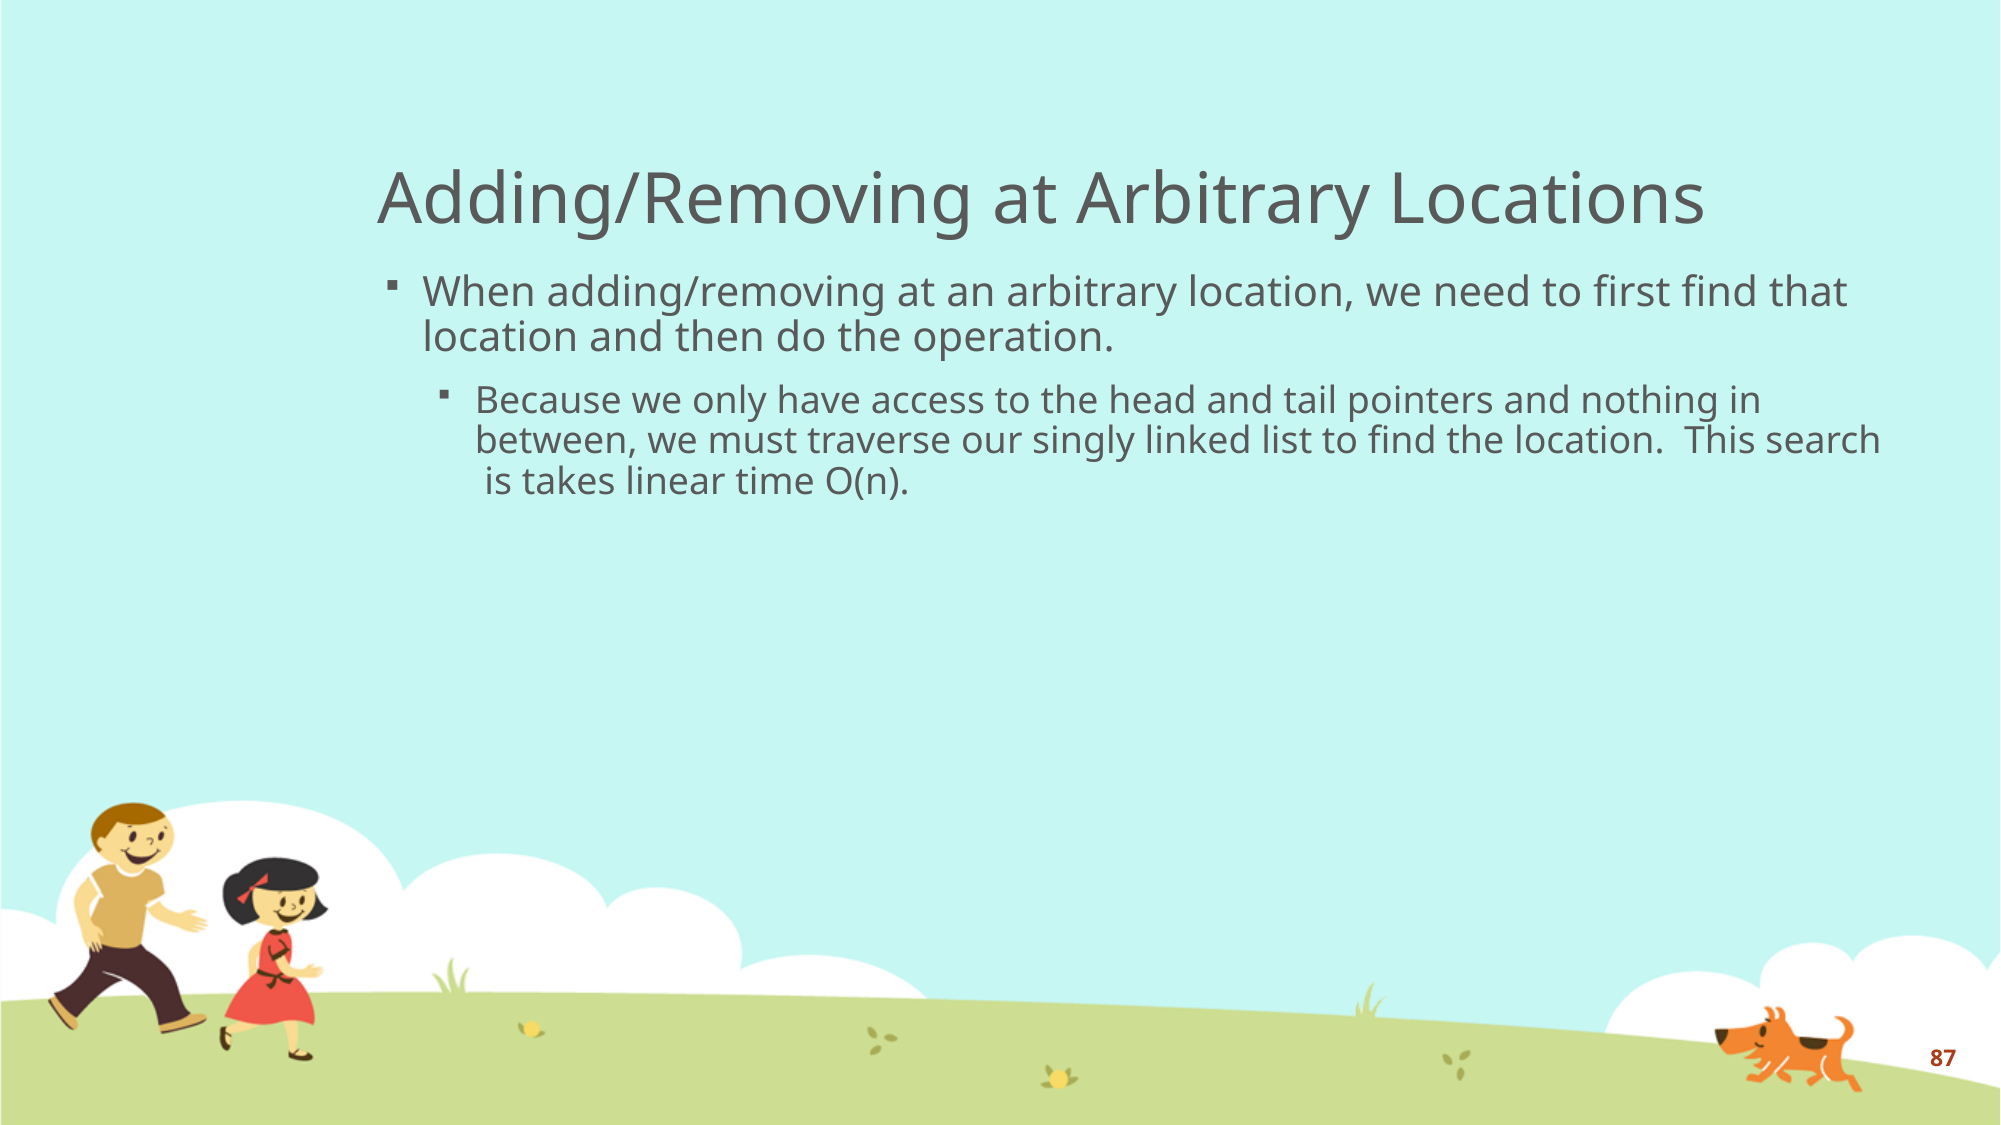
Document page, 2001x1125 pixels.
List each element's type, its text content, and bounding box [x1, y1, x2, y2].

list When adding/removing at an arbitrary location, we need to first find that location and then do the operation. Because we only have access to the head and tail pointers and nothing in between, we must traverse our singly linked list to find the location. This search is takes linear time O(n). [362, 262, 1900, 938]
picture [0, 0, 2001, 1125]
slide_number 87 [1899, 1030, 1988, 1088]
title Adding/Removing at Arbitrary Locations [362, 50, 1900, 247]
